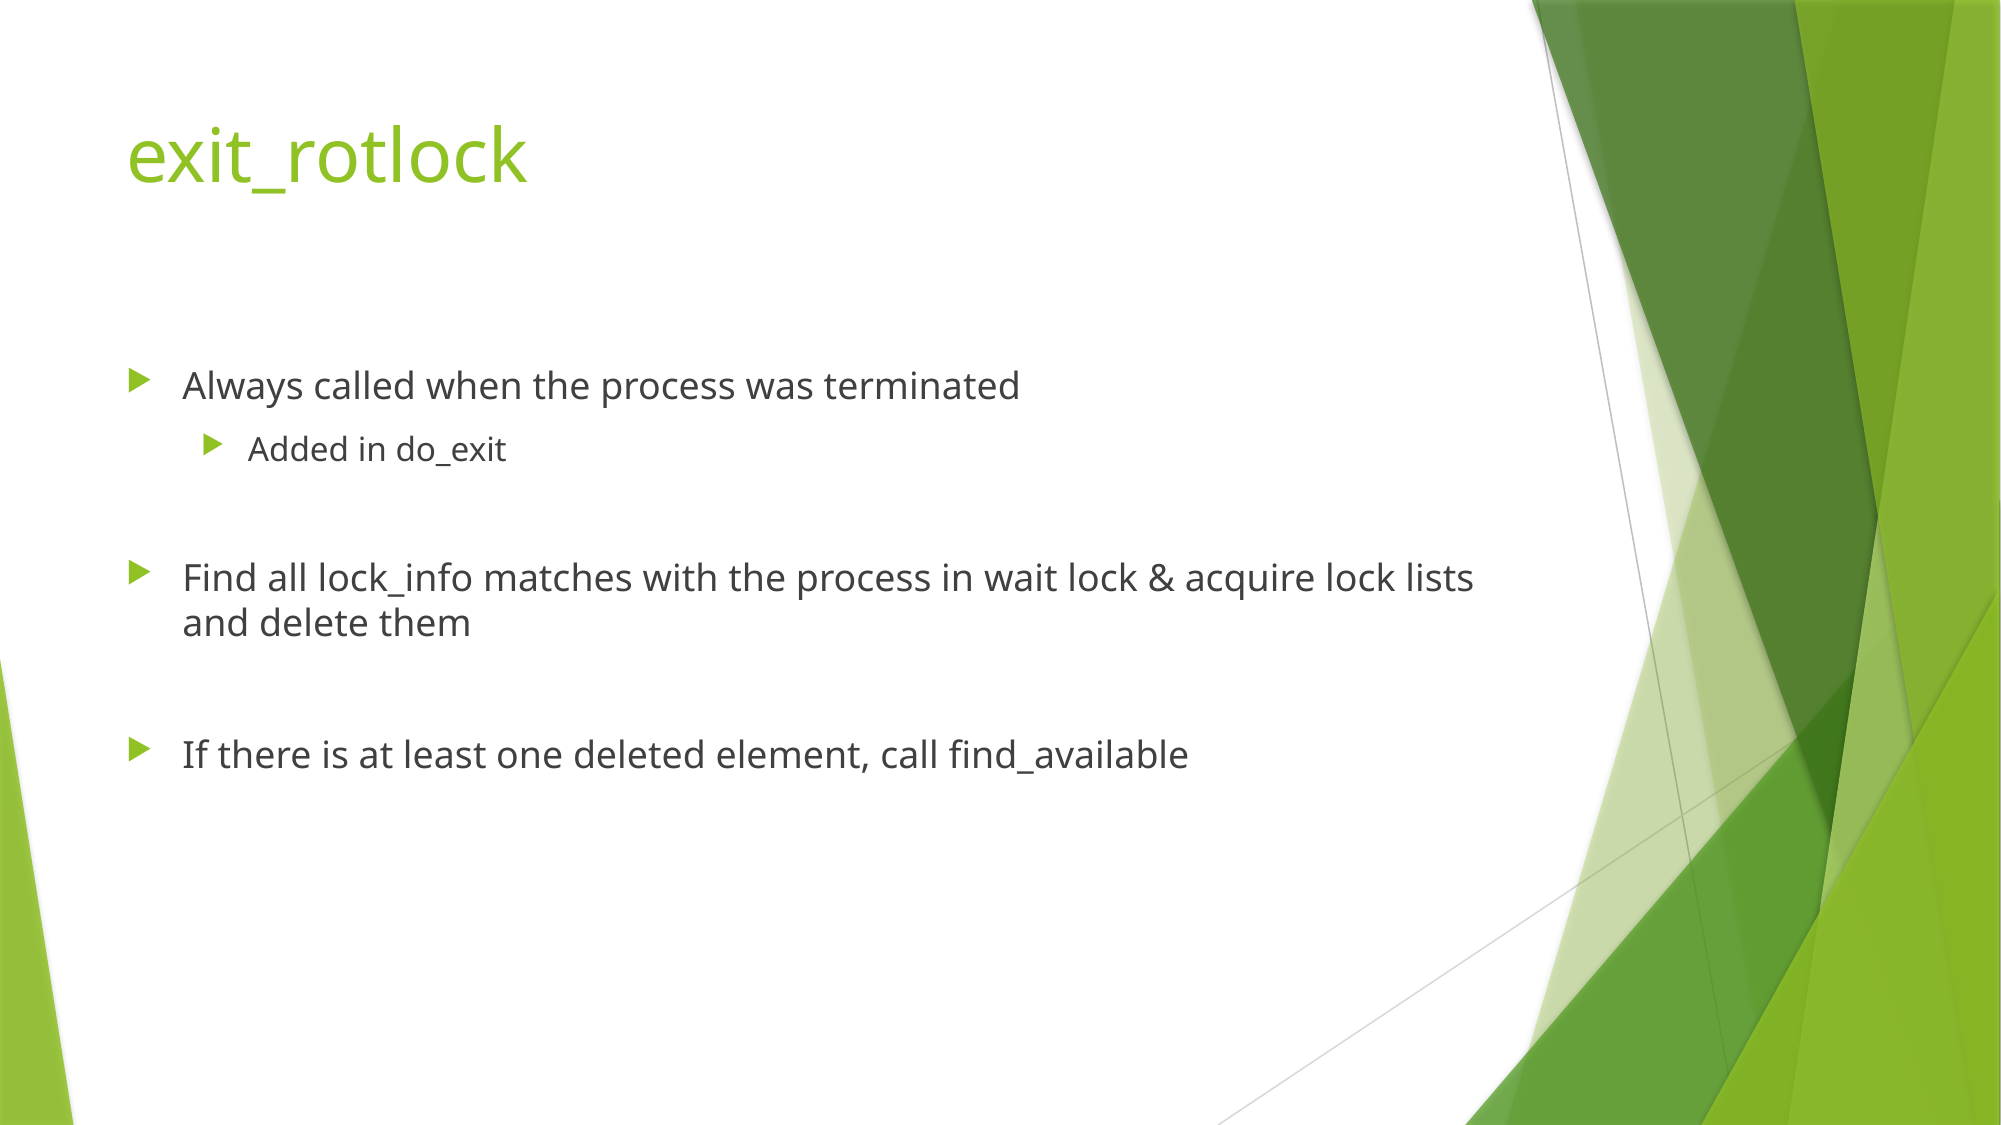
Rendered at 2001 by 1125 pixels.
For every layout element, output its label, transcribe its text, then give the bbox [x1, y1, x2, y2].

list Always called when the process was terminated Added in do_exit Find all lock_info matches with the process in wait lock & acquire lock lists and delete them If there is at least one deleted element, call find_available [111, 354, 1522, 992]
title exit_rotlock [111, 99, 1522, 317]
